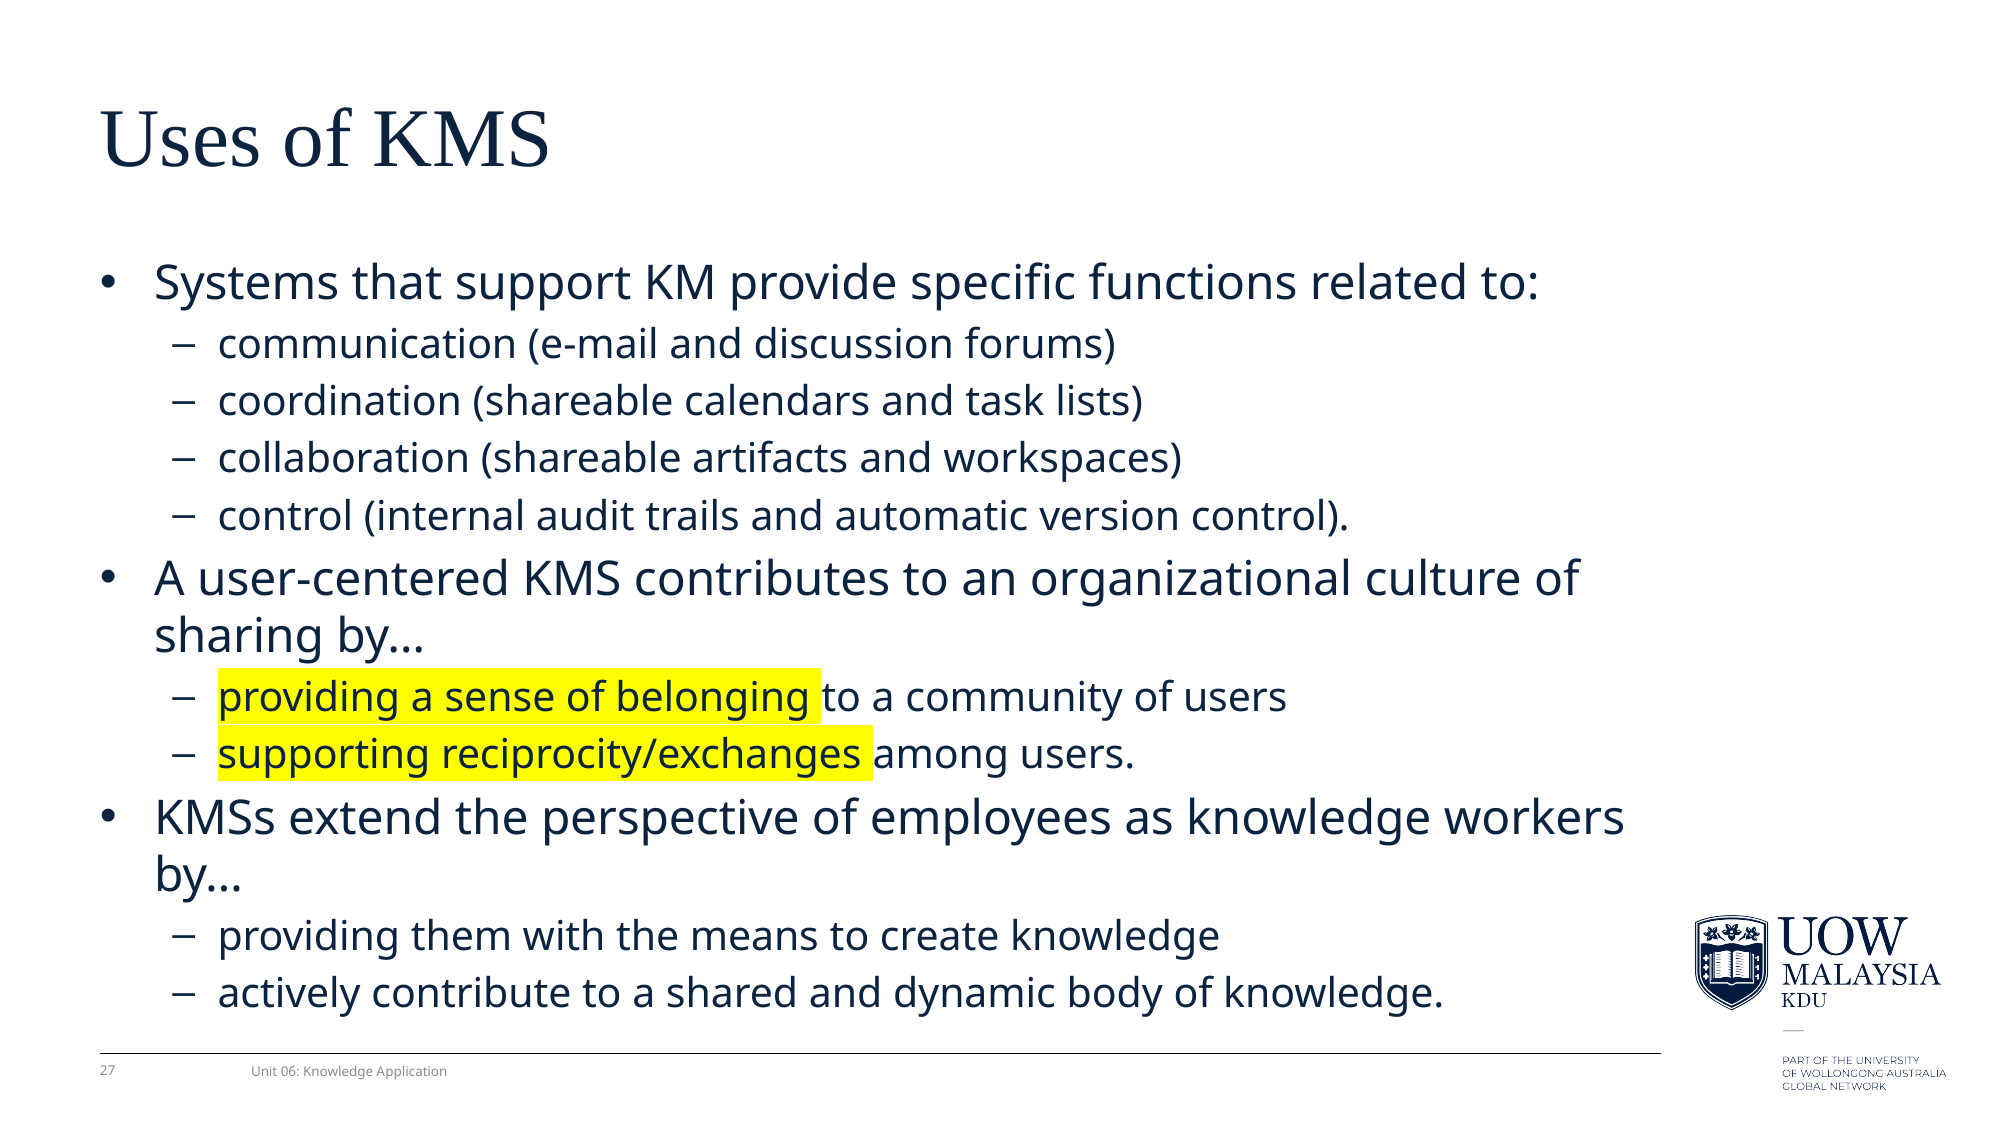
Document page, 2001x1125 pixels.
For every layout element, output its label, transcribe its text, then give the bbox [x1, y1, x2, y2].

footer Unit 06: Knowledge Application [250, 1059, 885, 1091]
slide_number 27 [99, 1059, 180, 1091]
title Uses of KMS [99, 67, 1661, 207]
picture [1695, 915, 1947, 1091]
list Systems that support KM provide speciﬁc functions related to: communication (e-mail and discussion forums) coordination (shareable calendars and task lists) collaboration (shareable artifacts and workspaces) control (internal audit trails and automatic version control). A user-centered KMS contributes to an organizational culture of sharing by… providing a sense of belonging to a community of users supporting reciprocity/exchanges among users. KMSs extend the perspective of employees as knowledge workers by… providing them with the means to create knowledge actively contribute to a shared and dynamic body of knowledge. [99, 251, 1661, 1030]
